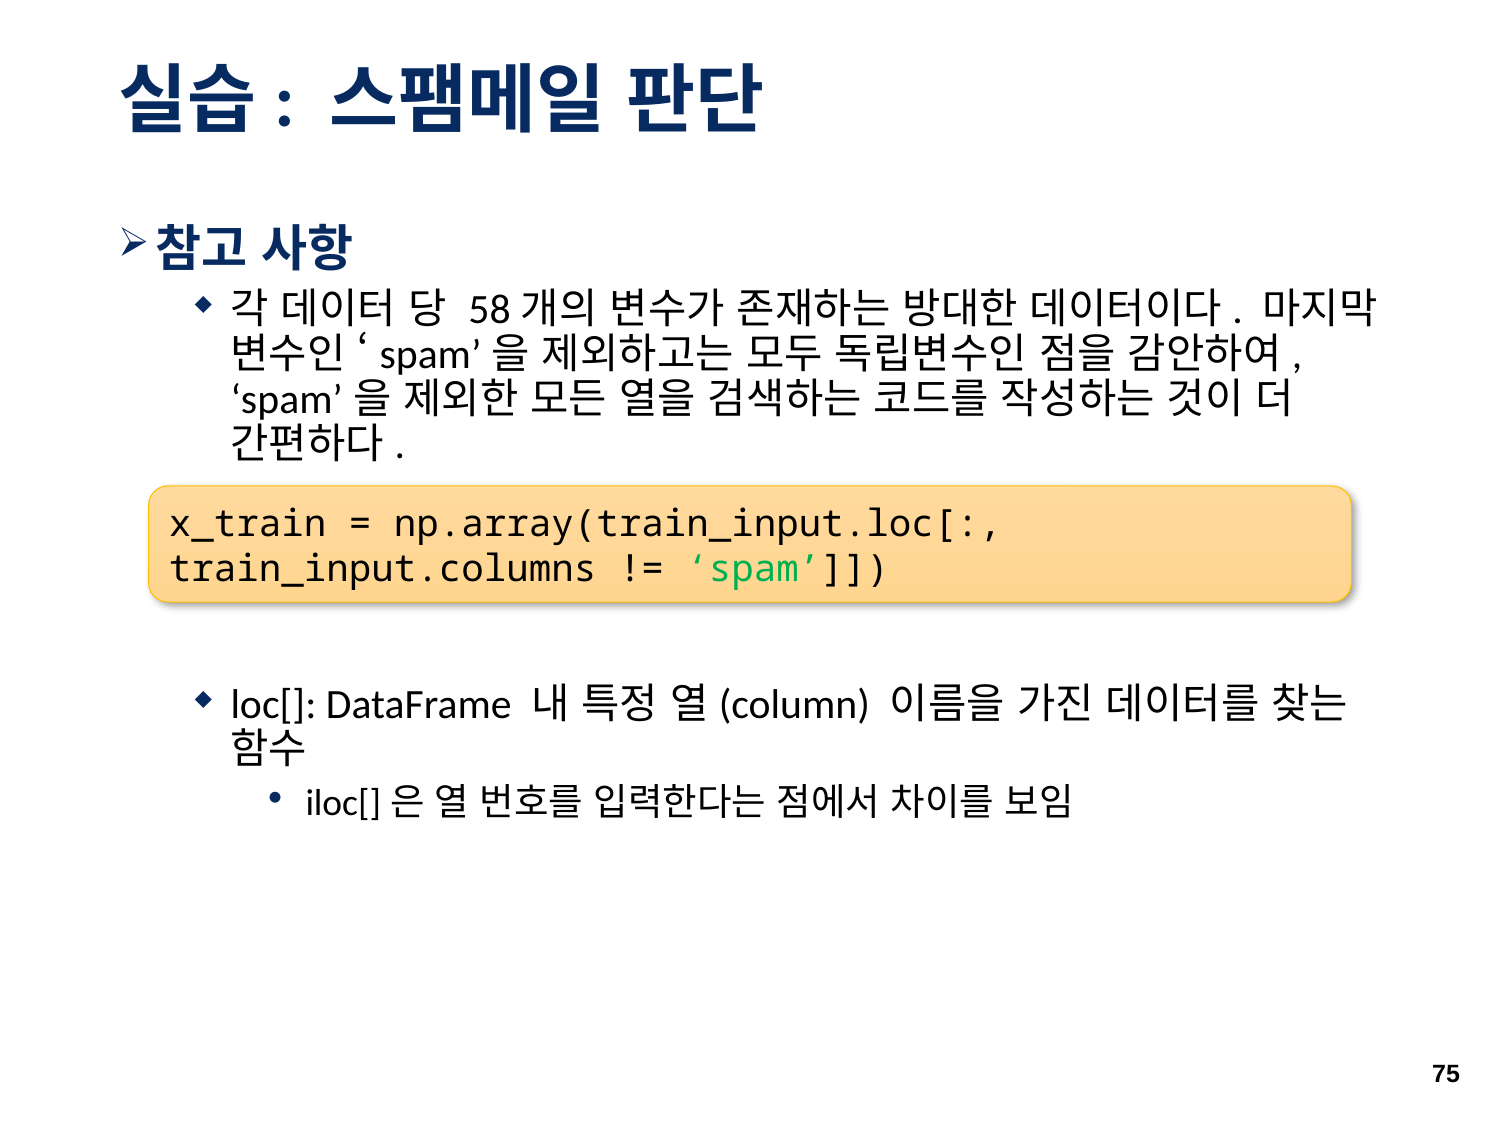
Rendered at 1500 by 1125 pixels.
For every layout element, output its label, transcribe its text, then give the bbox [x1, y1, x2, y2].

text_box x_train = np.array(train_input.loc[:, train_input.columns != ‘spam’]]) [147, 485, 1352, 603]
title 실습: 스팸메일 판단 [103, 27, 1397, 179]
list 참고 사항 각 데이터 당 58개의 변수가 존재하는 방대한 데이터이다. 마지막 변수인 ‘spam’을 제외하고는 모두 독립변수인 점을 감안하여, ‘spam’을 제외한 모든 열을 검색하는 코드를 작성하는 것이 더 간편하다. loc[]: DataFrame 내 특정 열(column) 이름을 가진 데이터를 찾는 함수 iloc[]은 열 번호를 입력한다는 점에서 차이를 보임 [103, 215, 1397, 1032]
slide_number 75 [1396, 1042, 1475, 1103]
